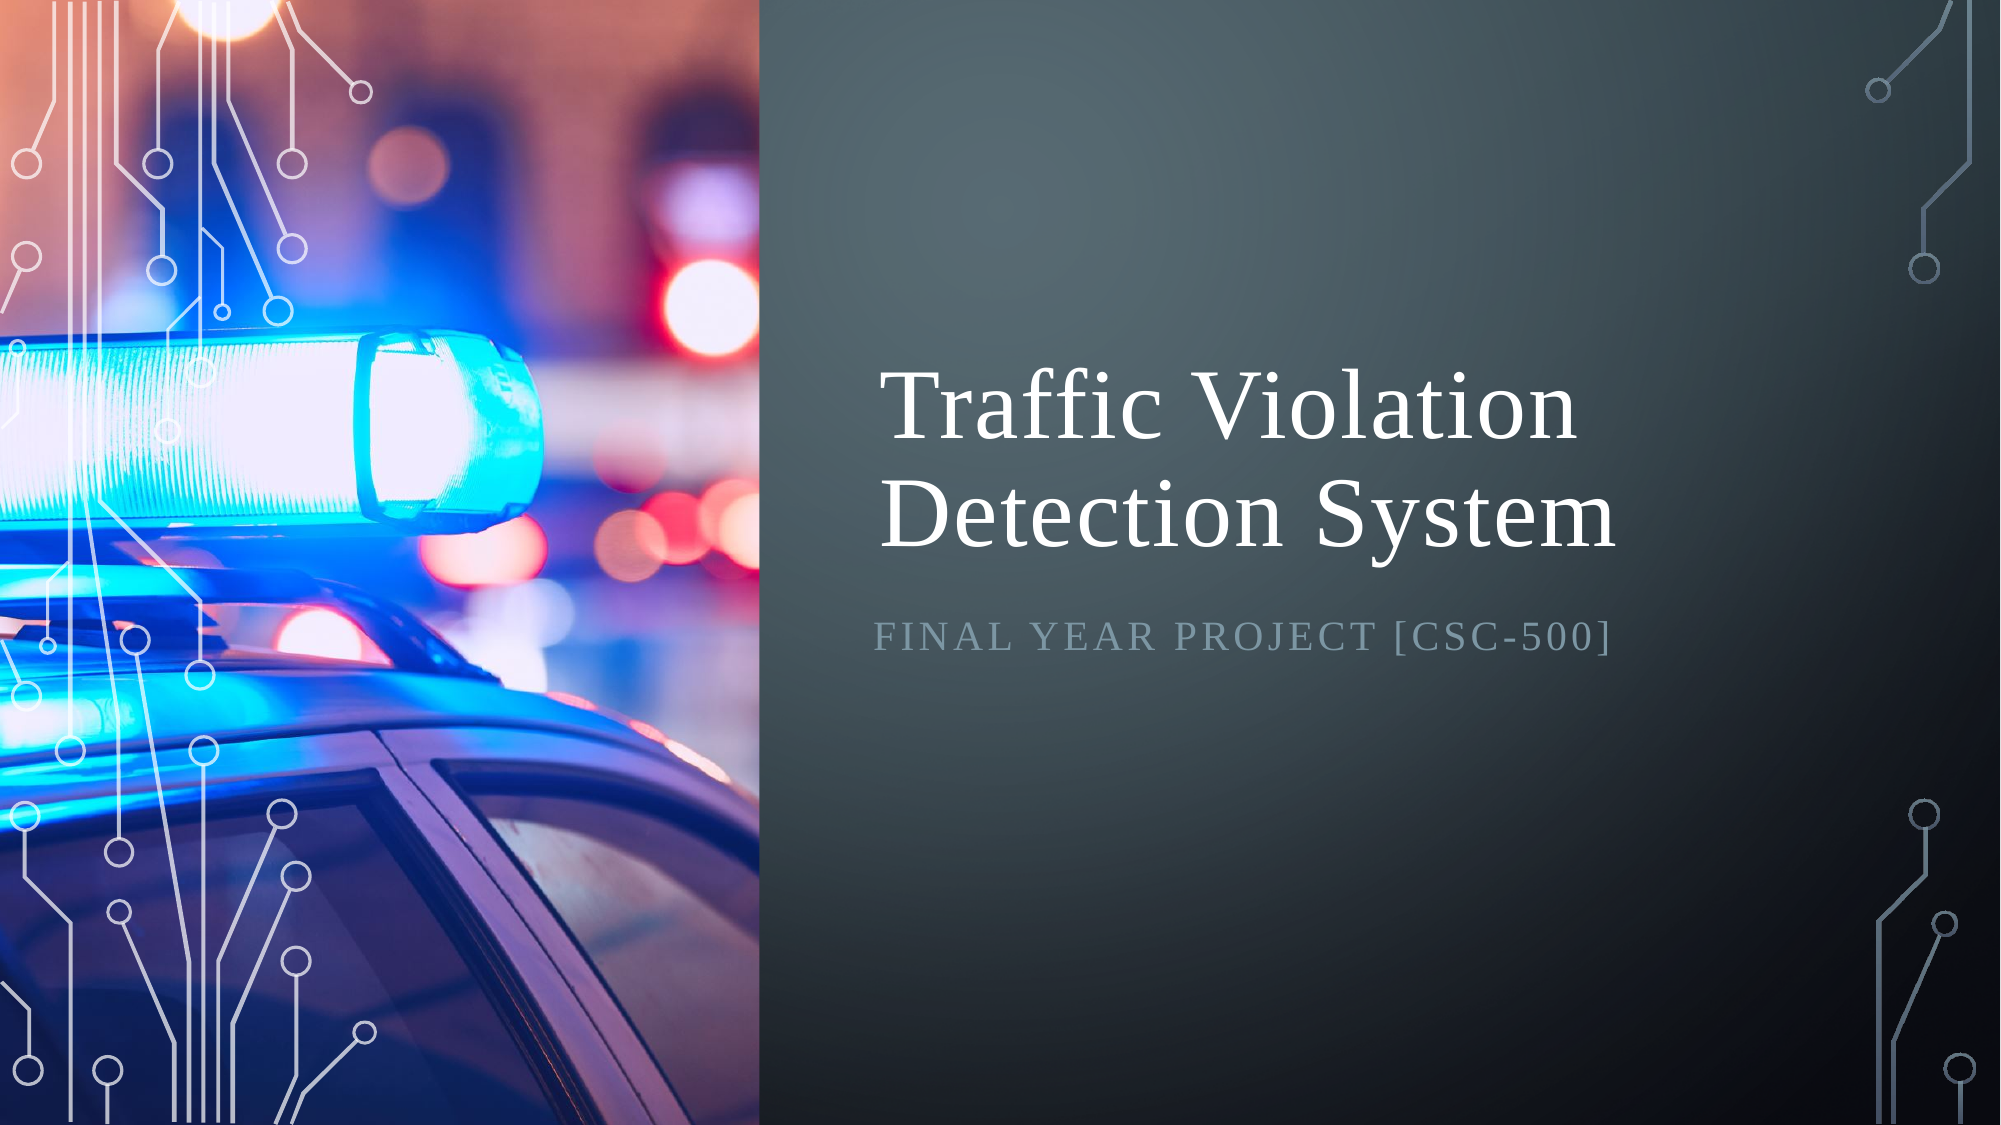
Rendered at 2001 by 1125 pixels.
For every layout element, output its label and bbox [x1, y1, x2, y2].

text_box [0, 0, 379, 1125]
text_box [760, 0, 2000, 1125]
text_box [1863, 0, 1976, 1124]
picture [379, 0, 760, 1125]
